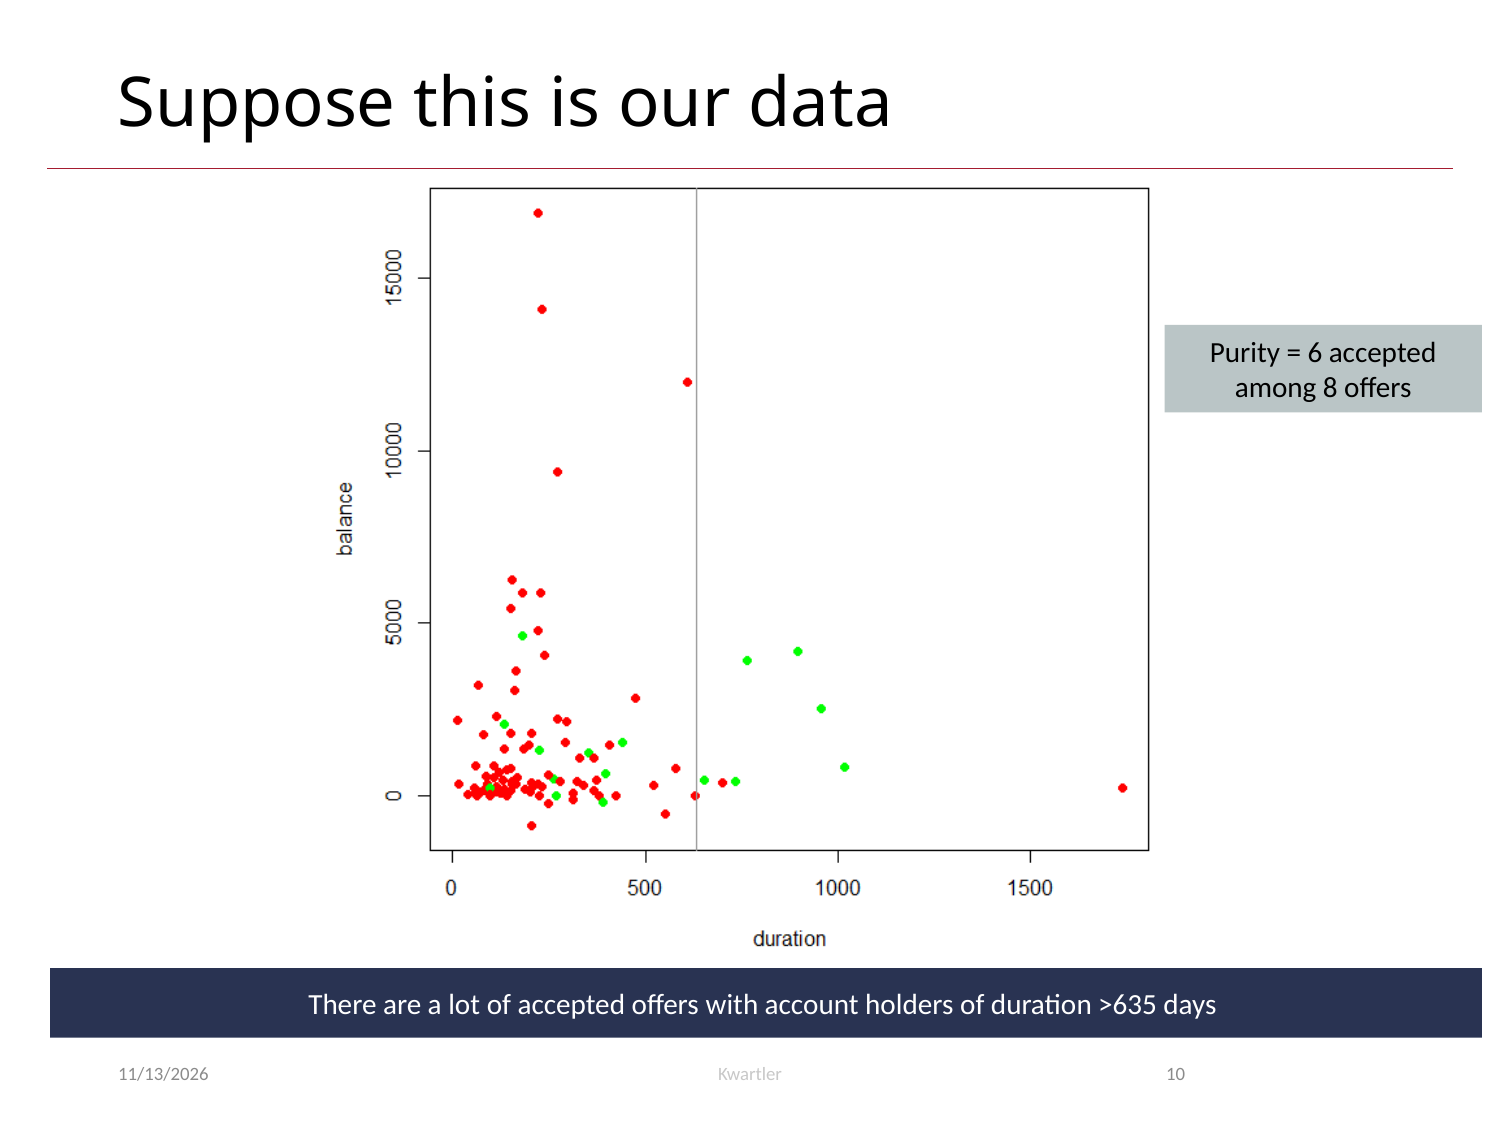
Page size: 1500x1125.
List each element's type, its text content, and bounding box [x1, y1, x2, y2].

text_box There are a lot of accepted offers with account holders of duration >635 days [49, 967, 1483, 1039]
footer Kwartler [496, 1042, 1004, 1103]
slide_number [103, 1042, 441, 1103]
text_box Purity = 6 accepted among 8 offers [1165, 324, 1483, 413]
slide_number 10 [1059, 1042, 1200, 1103]
picture [335, 171, 1165, 954]
title Suppose this is our data [103, 59, 1397, 157]
